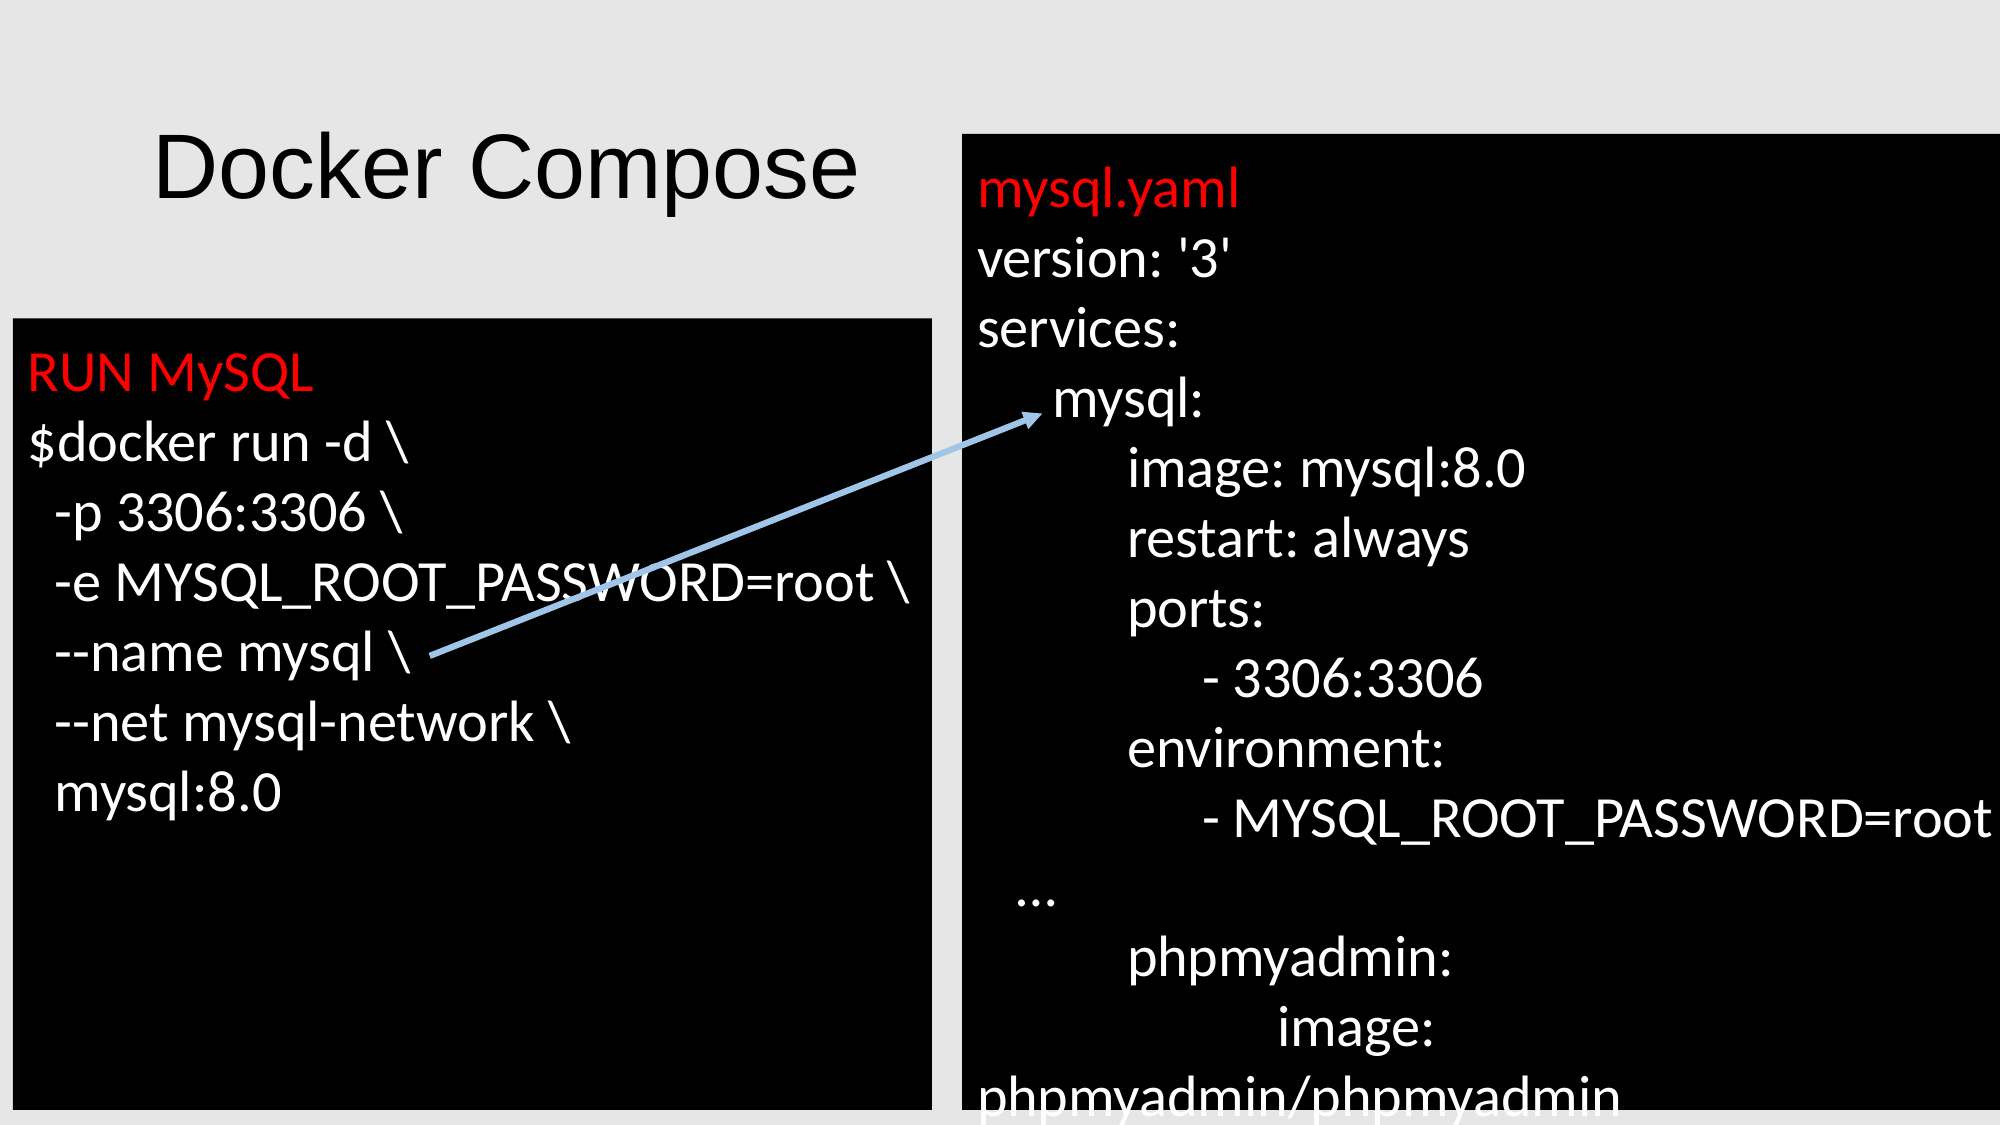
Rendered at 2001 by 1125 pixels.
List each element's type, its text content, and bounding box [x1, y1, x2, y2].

title Docker Compose [137, 59, 1863, 278]
text_box mysql.yaml version: '3' services: mysql: image: mysql:8.0 restart: always ports: - 3306:3306 environment: - MYSQL_ROOT_PASSWORD=root … phpmyadmin: image: phpmyadmin/phpmyadmin [962, 133, 2000, 1110]
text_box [429, 413, 1043, 657]
text_box RUN MySQL $docker run -d \ -p 3306:3306 \ -e MYSQL_ROOT_PASSWORD=root \ --name mysql \ --net mysql-network \ mysql:8.0 [12, 318, 932, 1110]
